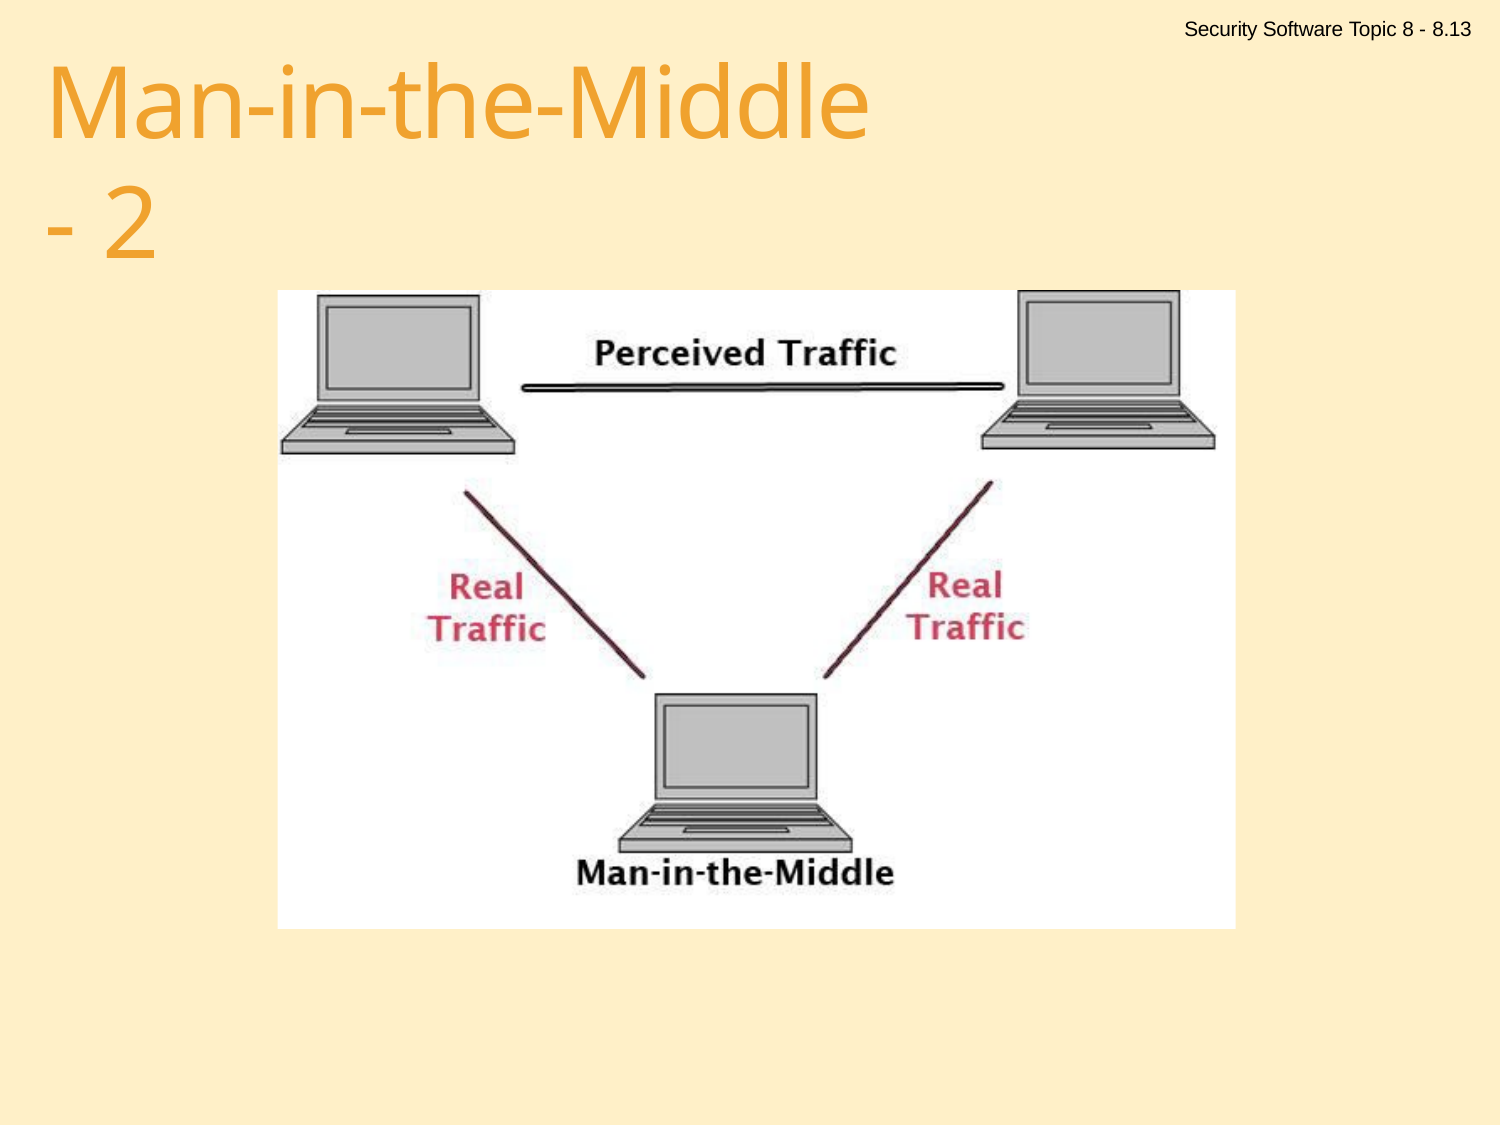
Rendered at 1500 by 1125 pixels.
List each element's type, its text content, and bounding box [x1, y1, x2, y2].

text_box [277, 290, 1236, 929]
text_box Security Software Topic 8 - 8.13 [1182, 13, 1488, 41]
title Man-in-the-Middle - 2 [42, 36, 919, 279]
